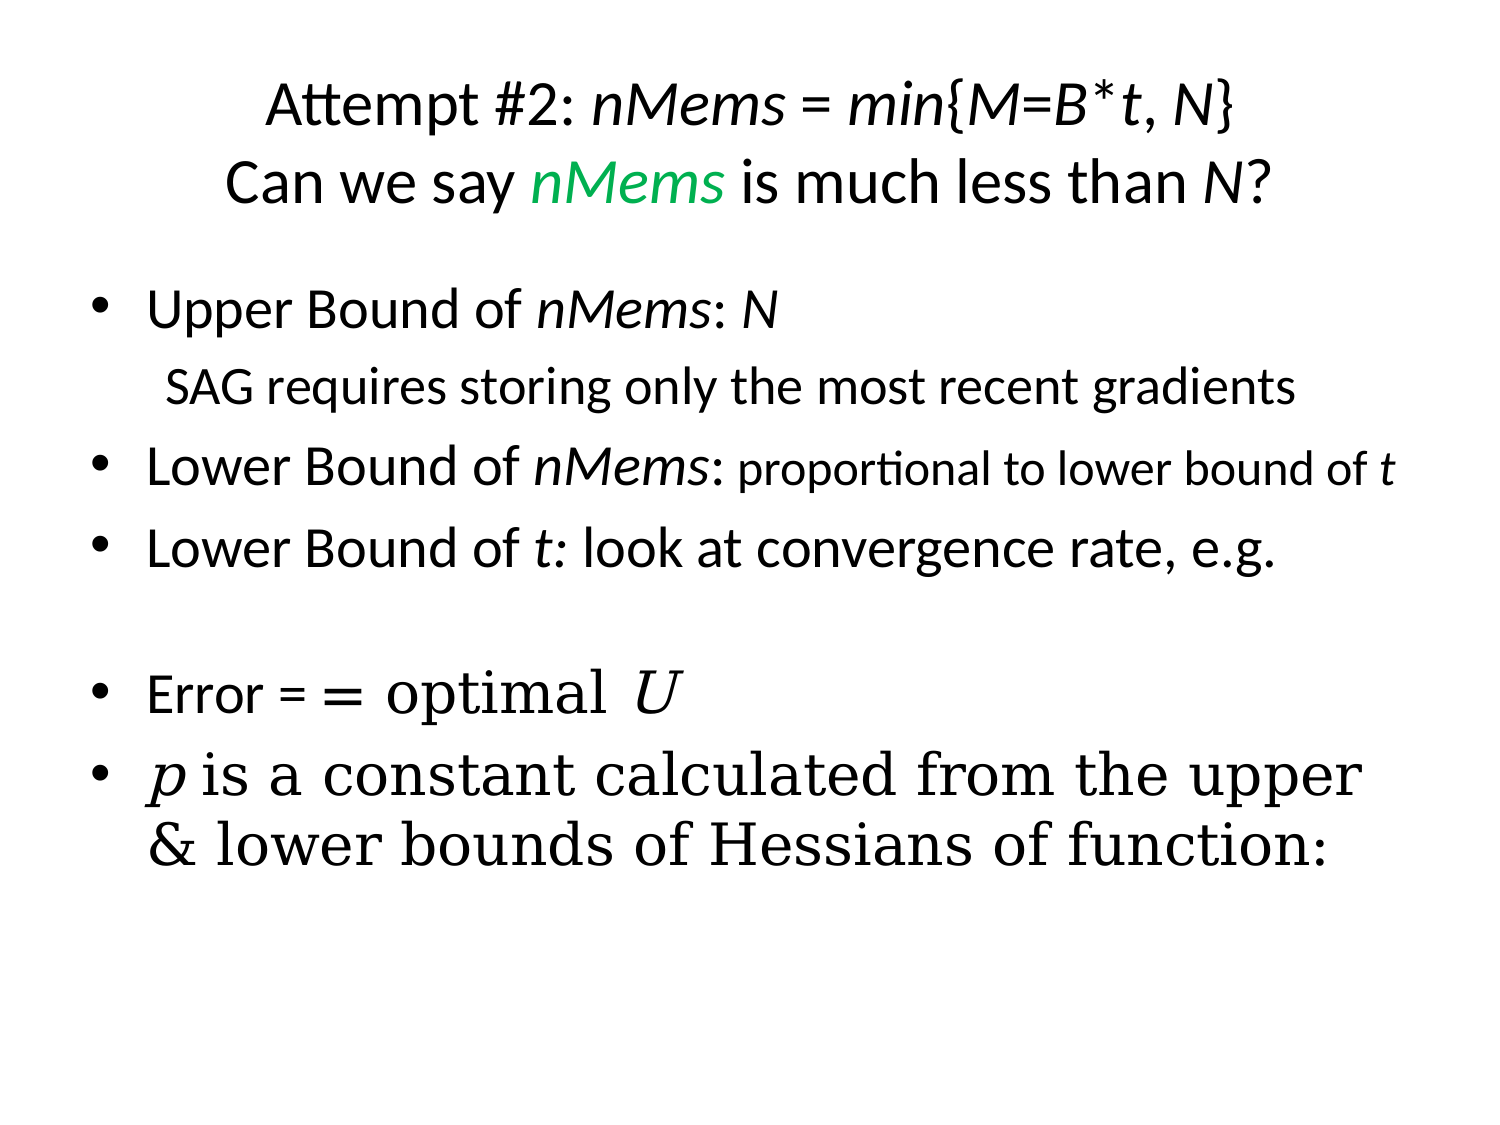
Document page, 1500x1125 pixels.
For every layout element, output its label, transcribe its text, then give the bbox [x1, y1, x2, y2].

title Attempt #2: nMems = min{M=B*t, N} Can we say nMems is much less than N? [75, 45, 1425, 233]
